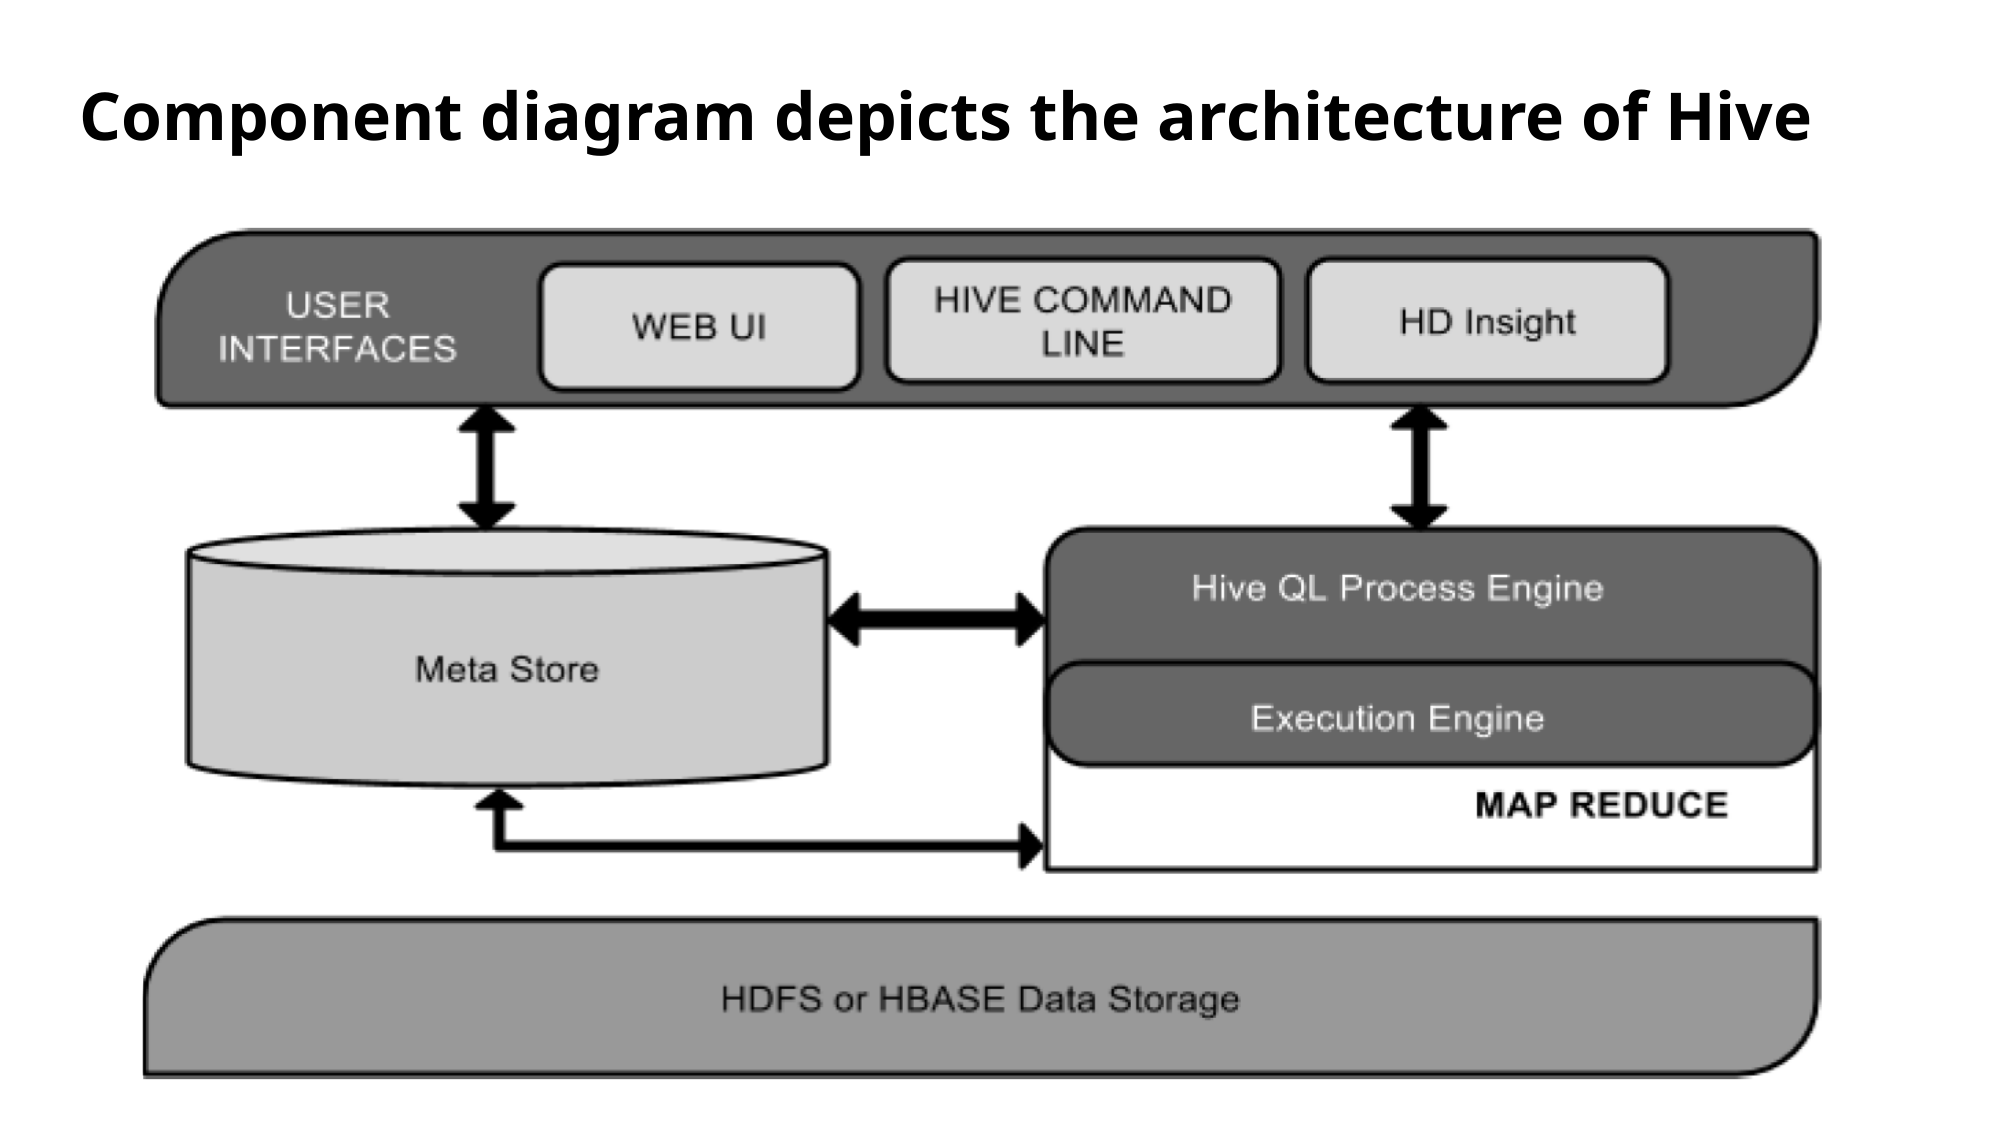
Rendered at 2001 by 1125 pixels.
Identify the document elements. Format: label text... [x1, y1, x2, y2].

picture [142, 222, 1836, 1083]
title Component diagram depicts the architecture of Hive [64, 59, 1923, 180]
